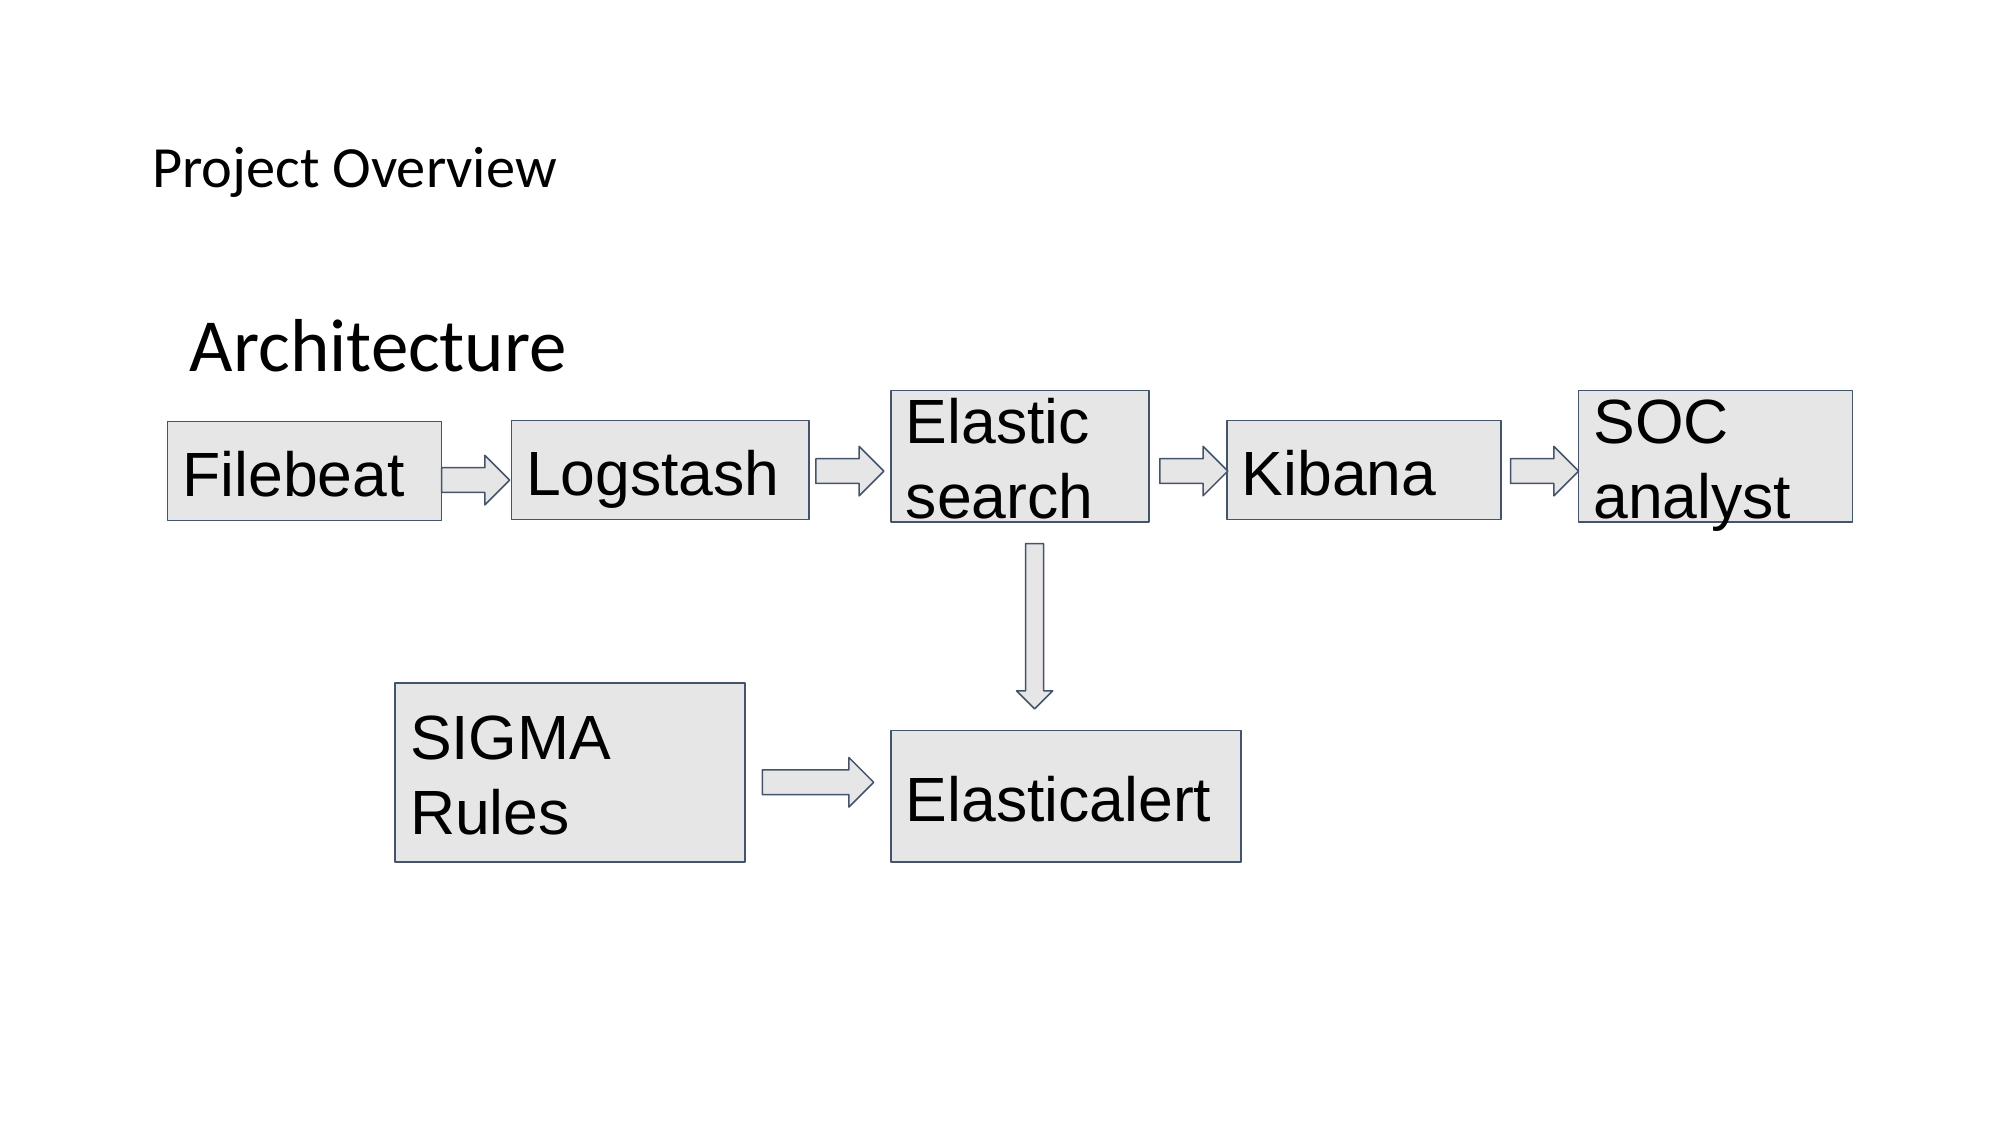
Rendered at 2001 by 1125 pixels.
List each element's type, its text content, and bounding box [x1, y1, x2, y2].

title Project Overview [137, 59, 1863, 278]
text_box SOC analyst [1578, 390, 1853, 522]
text_box Filebeat [167, 421, 442, 521]
list Architecture [137, 299, 1863, 1014]
text_box Kibana [1226, 420, 1501, 520]
text_box [441, 455, 510, 505]
text_box [1016, 543, 1053, 709]
text_box [815, 446, 884, 496]
text_box Elasticalert [890, 730, 1242, 862]
text_box Elastic search [890, 390, 1150, 522]
text_box [762, 757, 874, 808]
text_box Logstash [511, 420, 809, 520]
text_box SIGMA Rules [395, 682, 746, 862]
text_box [1510, 446, 1579, 496]
text_box [1159, 446, 1228, 496]
